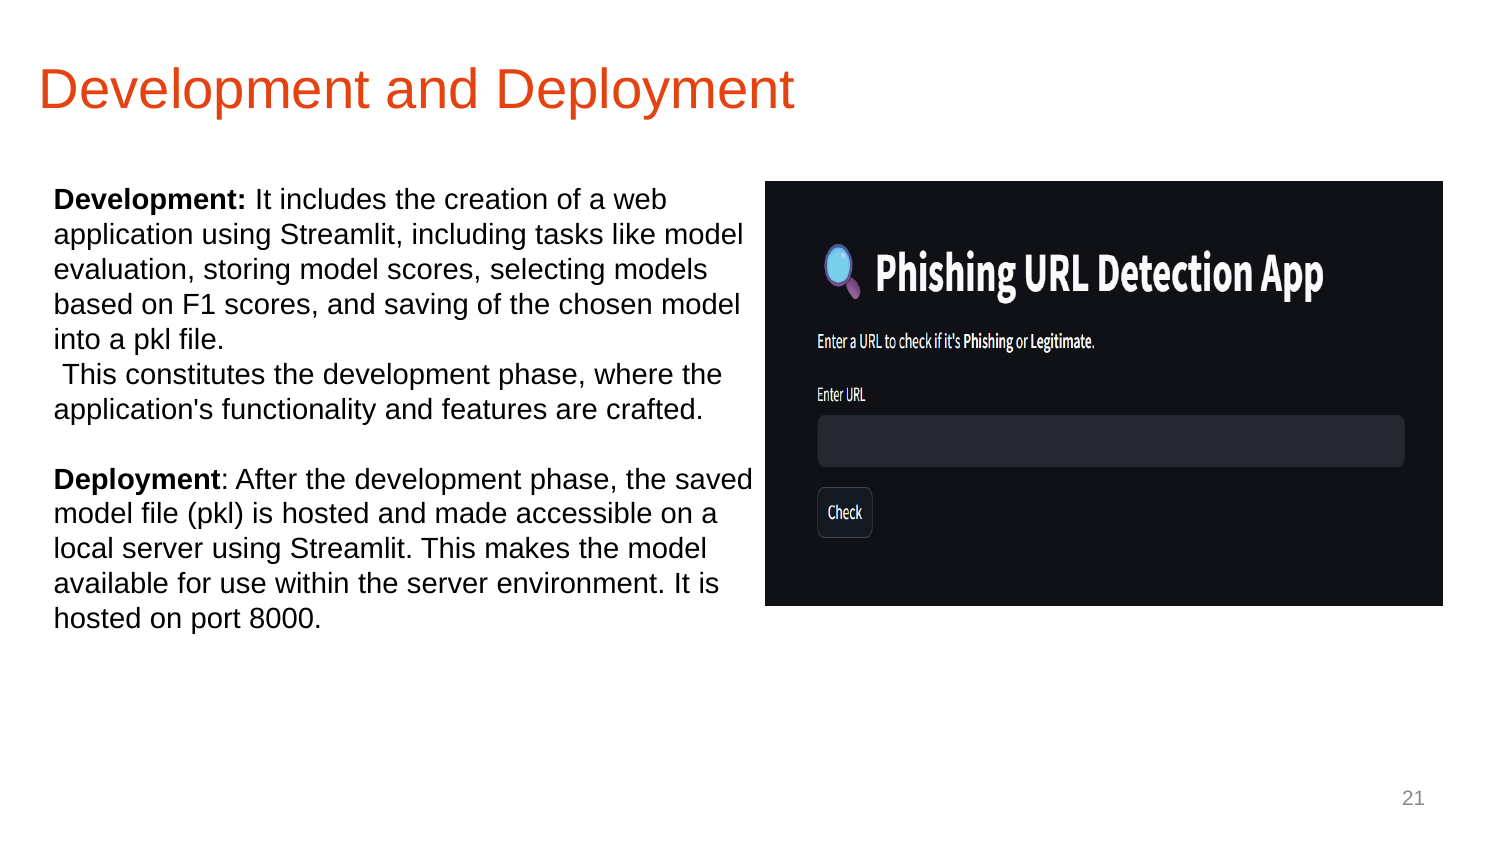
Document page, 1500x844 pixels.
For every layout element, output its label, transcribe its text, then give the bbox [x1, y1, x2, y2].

text_box Development and Deployment [23, 37, 838, 166]
text_box Development: It includes the creation of a web application using Streamlit, including tasks like model evaluation, storing model scores, selecting models based on F1 scores, and saving of the chosen model into a pkl file. This constitutes the development phase, where the application's functionality and features are crafted. Deployment: After the development phase, the saved model file (pkl) is hosted and made accessible on a local server using Streamlit. This makes the model available for use within the server environment. It is hosted on port 8000. [38, 165, 789, 650]
picture [765, 180, 1443, 606]
slide_number 21 [1080, 784, 1425, 844]
